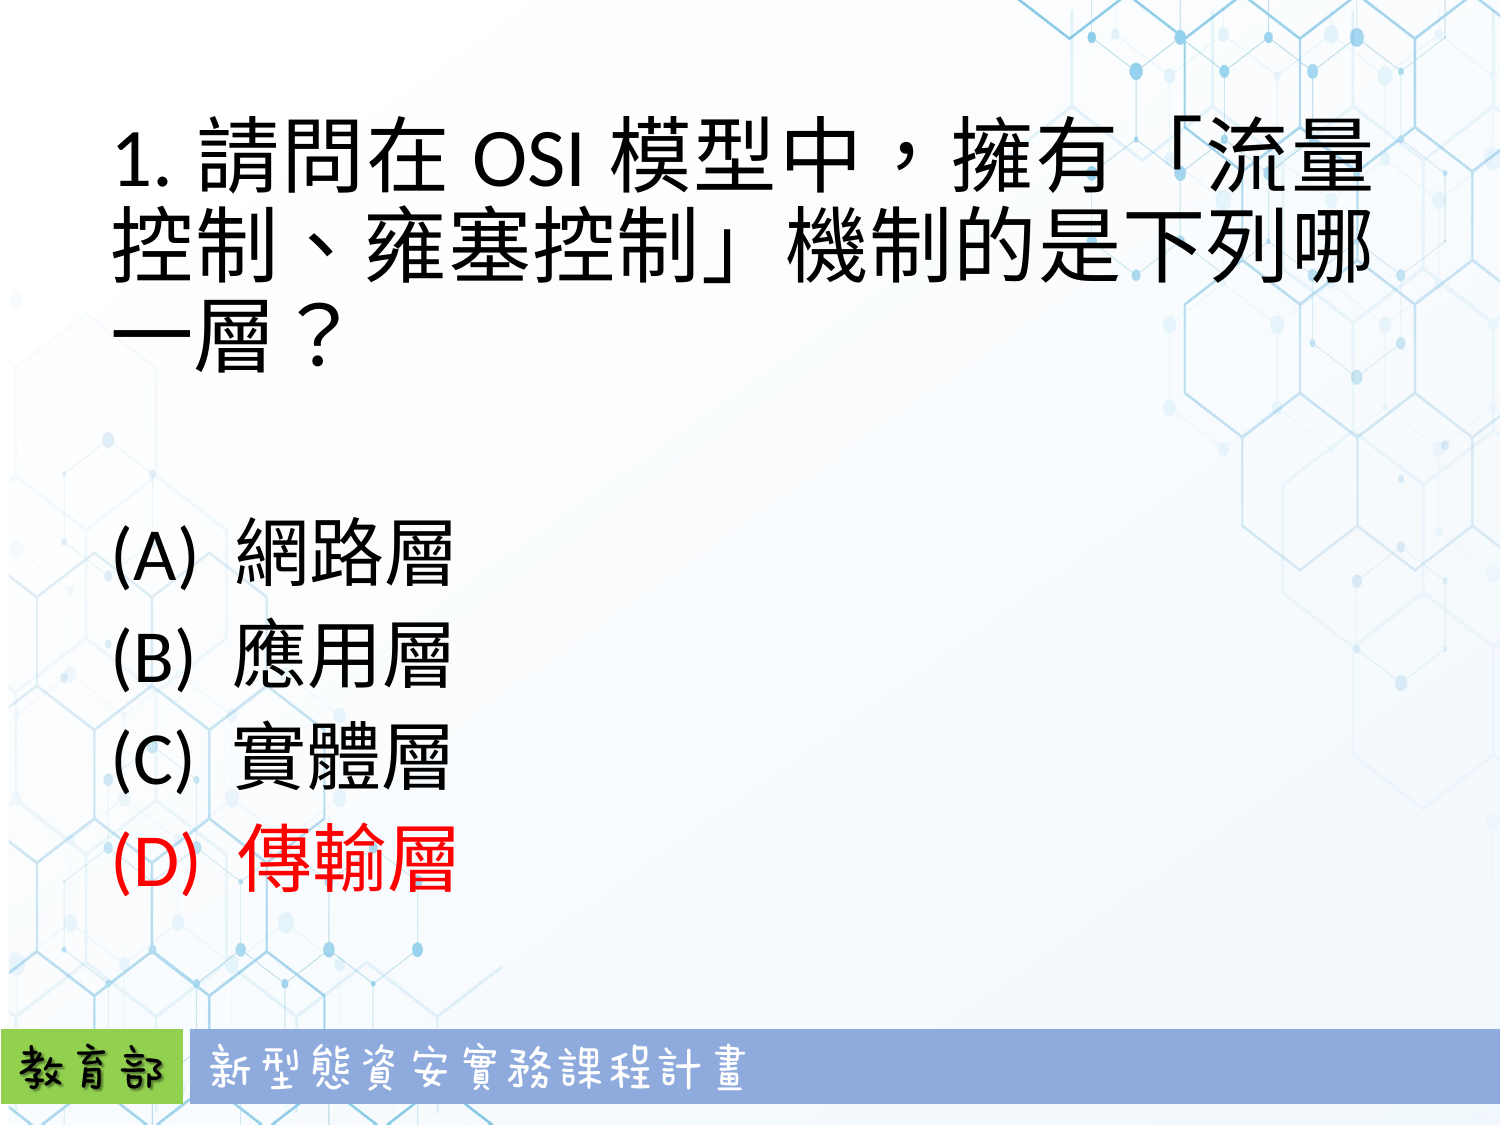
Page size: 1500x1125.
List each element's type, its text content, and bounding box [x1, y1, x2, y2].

list 1.請問在OSI模型中，擁有「流量控制、雍塞控制」機制的是下列哪一層？ (A) 網路層 (B) 應用層 (C) 實體層 (D) 傳輸層 [95, 107, 1390, 994]
picture [0, 0, 1500, 1125]
